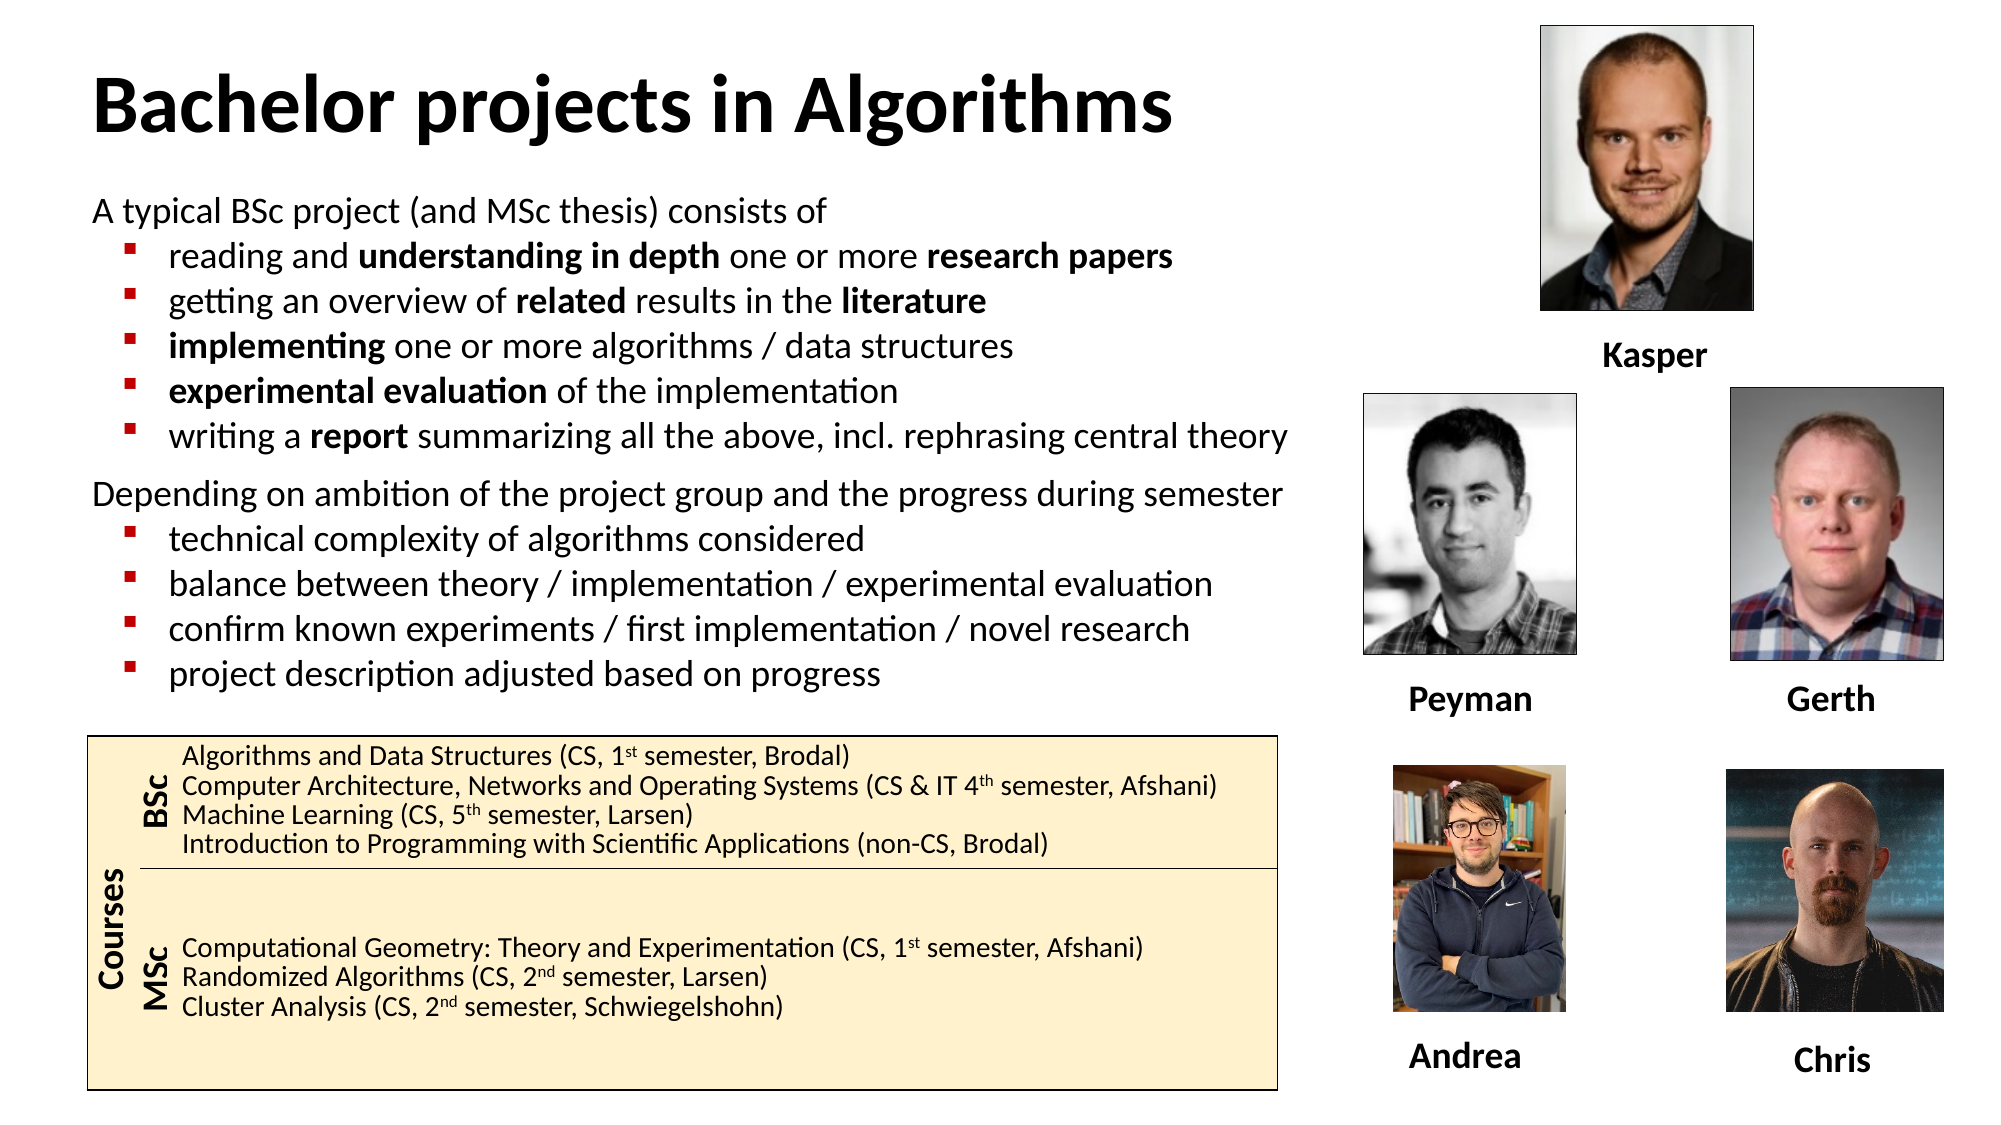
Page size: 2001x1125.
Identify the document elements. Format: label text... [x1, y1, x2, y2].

text_box Bachelor projects in Algorithms A typical BSc project (and MSc thesis) consists of reading and understanding in depth one or more research papers getting an overview of related results in the literature implementing one or more algorithms / data structures experimental evaluation of the implementation writing a report summarizing all the above, incl. rephrasing central theory Depending on ambition of the project group and the progress during semester technical complexity of algorithms considered balance between theory / implementation / experimental evaluation confirm known experiments / first implementation / novel research project description adjusted based on progress [76, 37, 1309, 706]
picture [1393, 765, 1566, 1012]
picture [1540, 26, 1753, 311]
table_header Courses [88, 737, 140, 1089]
table_cell Computational Geometry: Theory and Experimentation (CS, 1st semester, Afshani) Randomized Algorithms (CS, 2nd semester, Larsen) Cluster Analysis (CS, 2nd semester, Schwiegelshohn) [167, 869, 1277, 1089]
text_box Gerth [1771, 664, 1903, 730]
picture [1363, 393, 1577, 654]
picture [1730, 388, 1944, 660]
table_header BSc [140, 737, 167, 868]
table_cell MSc [140, 869, 167, 1089]
text_box Chris [1778, 1025, 1891, 1090]
text_box Kasper [1587, 319, 1728, 385]
text_box Peyman [1393, 664, 1550, 730]
text_box Andrea [1393, 1020, 1543, 1086]
table_header Algorithms and Data Structures (CS, 1st semester, Brodal) Computer Architecture, Networks and Operating Systems (CS & IT 4th semester, Afshani) Machine Learning (CS, 5th semester, Larsen) Introduction to Programming with Scientific Applications (non-CS, Brodal) [167, 737, 1277, 868]
picture [1726, 769, 1944, 1012]
